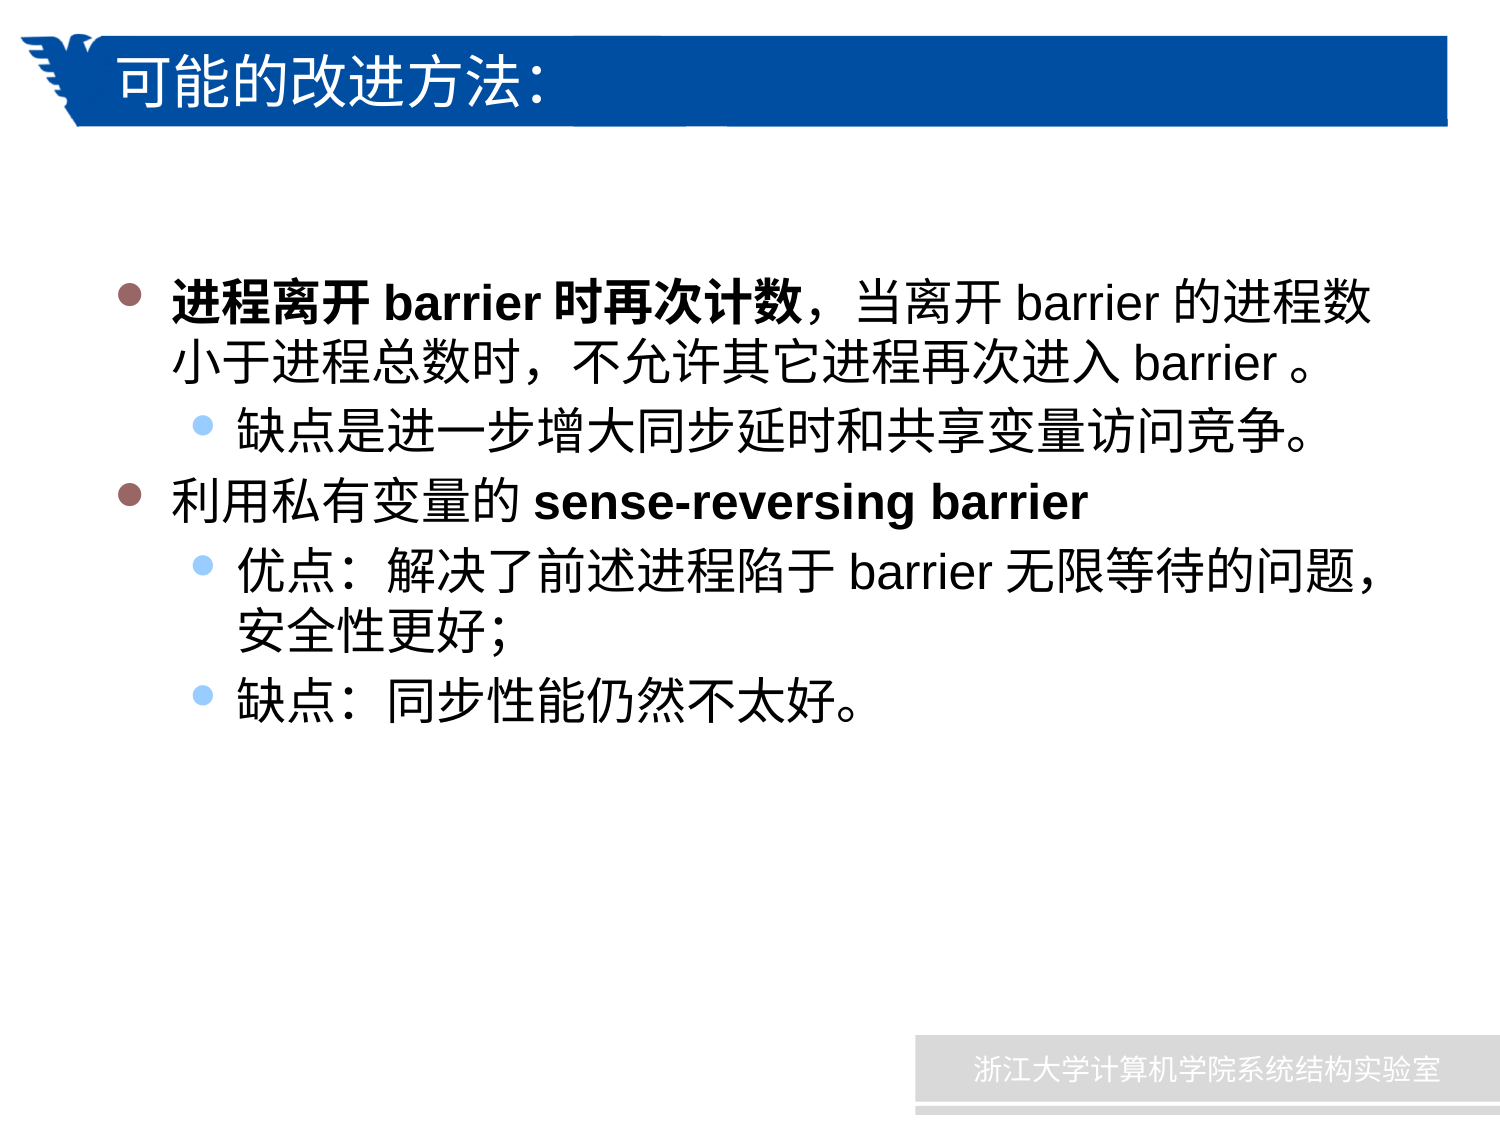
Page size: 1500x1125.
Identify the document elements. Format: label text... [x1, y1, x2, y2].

list 进程离开barrier时再次计数，当离开barrier的进程数小于进程总数时，不允许其它进程再次进入barrier。 缺点是进一步增大同步延时和共享变量访问竞争。 利用私有变量的sense-reversing barrier 优点：解决了前述进程陷于barrier无限等待的问题，安全性更好； 缺点：同步性能仍然不太好。 [99, 262, 1400, 988]
title 可能的改进方法： [99, 37, 1347, 188]
picture [5, 19, 148, 127]
